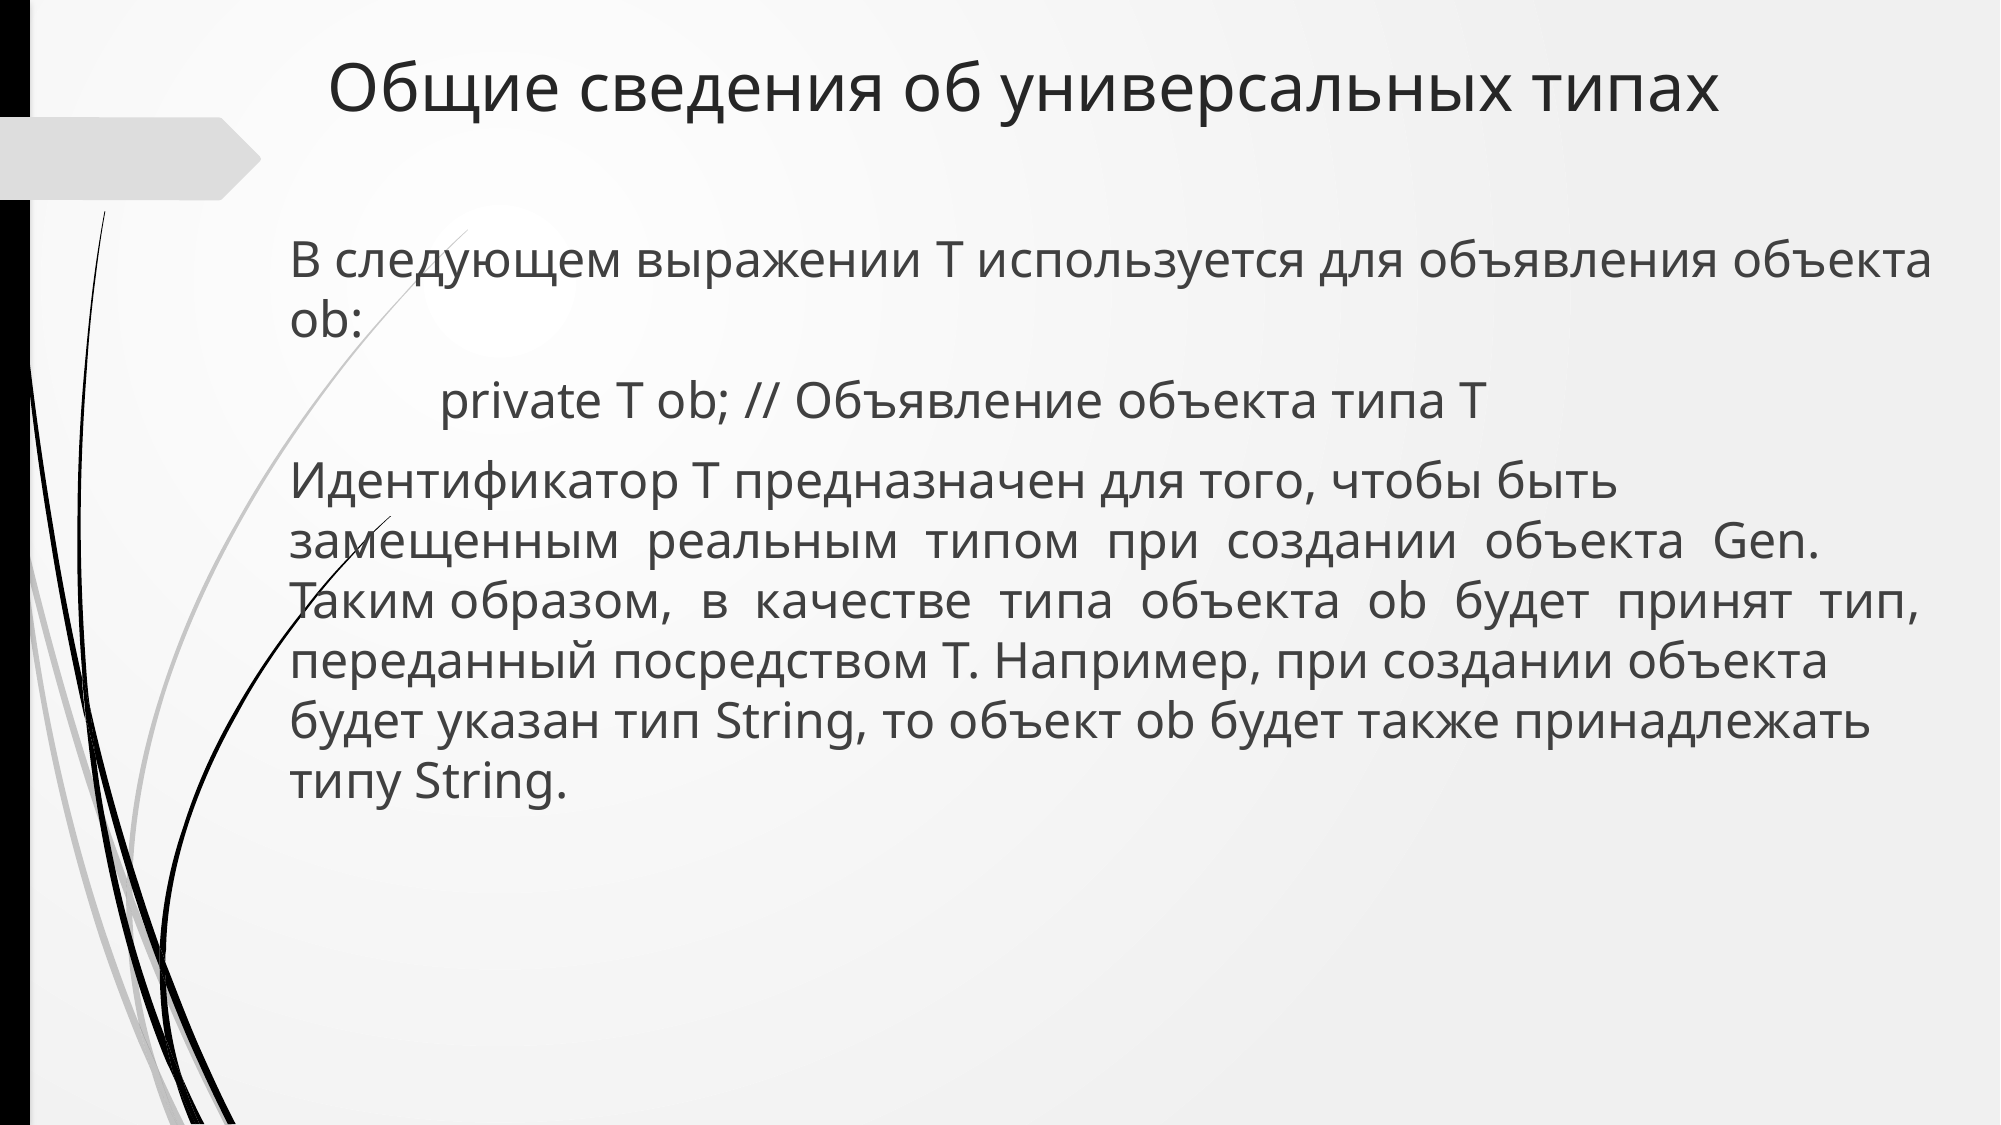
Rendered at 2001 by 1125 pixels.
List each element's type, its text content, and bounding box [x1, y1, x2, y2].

list В следующем выражении T используется для объявления объекта ob: private Т ob; // Объявление объекта типа T Идентификатор T предназначен для того, чтобы быть замещенным реальным типом при создании объекта Gen. Таким образом, в качествe типа объекта ob будет принят тип, переданный посредством Т. Например, при создании объекта будет указан тип String, то объект ob будет также принадлежать типу String. [274, 219, 1950, 1100]
title Общие сведения об универсальных типах [312, 36, 1806, 141]
